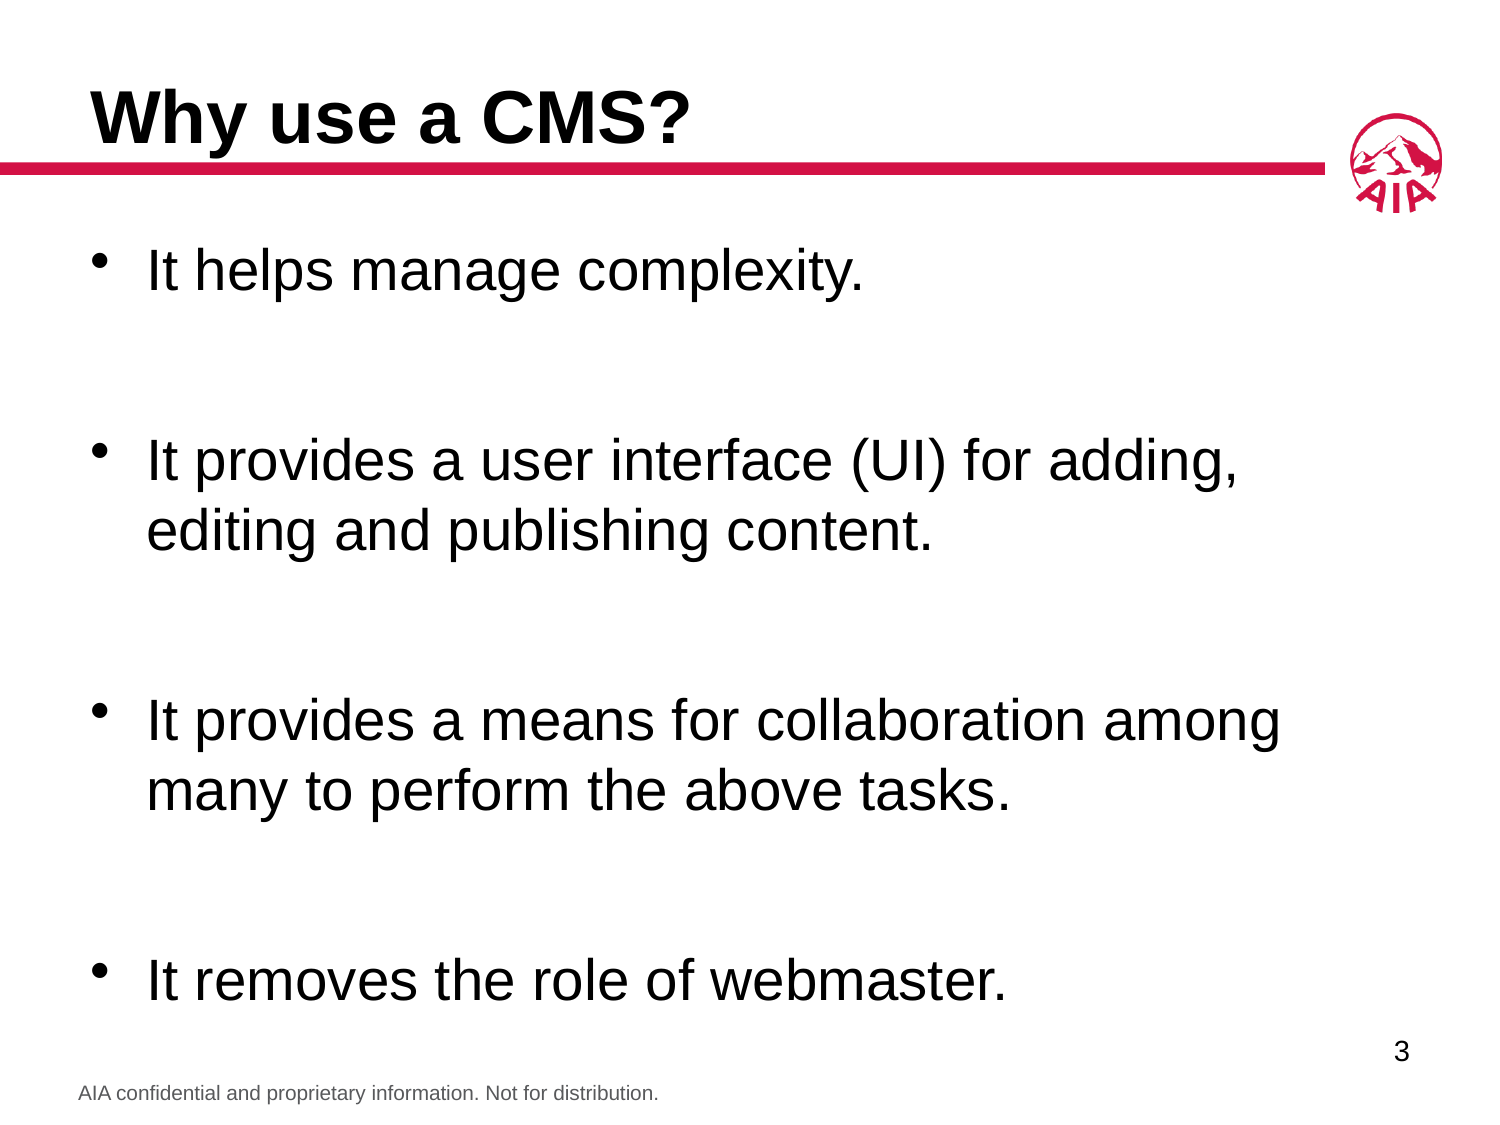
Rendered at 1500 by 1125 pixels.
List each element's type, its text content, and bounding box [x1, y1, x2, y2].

picture [1350, 113, 1442, 213]
list It helps manage complexity. It provides a user interface (UI) for adding, editing and publishing content. It provides a means for collaboration among many to perform the above tasks. It removes the role of webmaster. [74, 224, 1426, 1006]
slide_number 2 [1074, 1024, 1426, 1103]
title Why use a CMS? [74, 40, 1276, 166]
